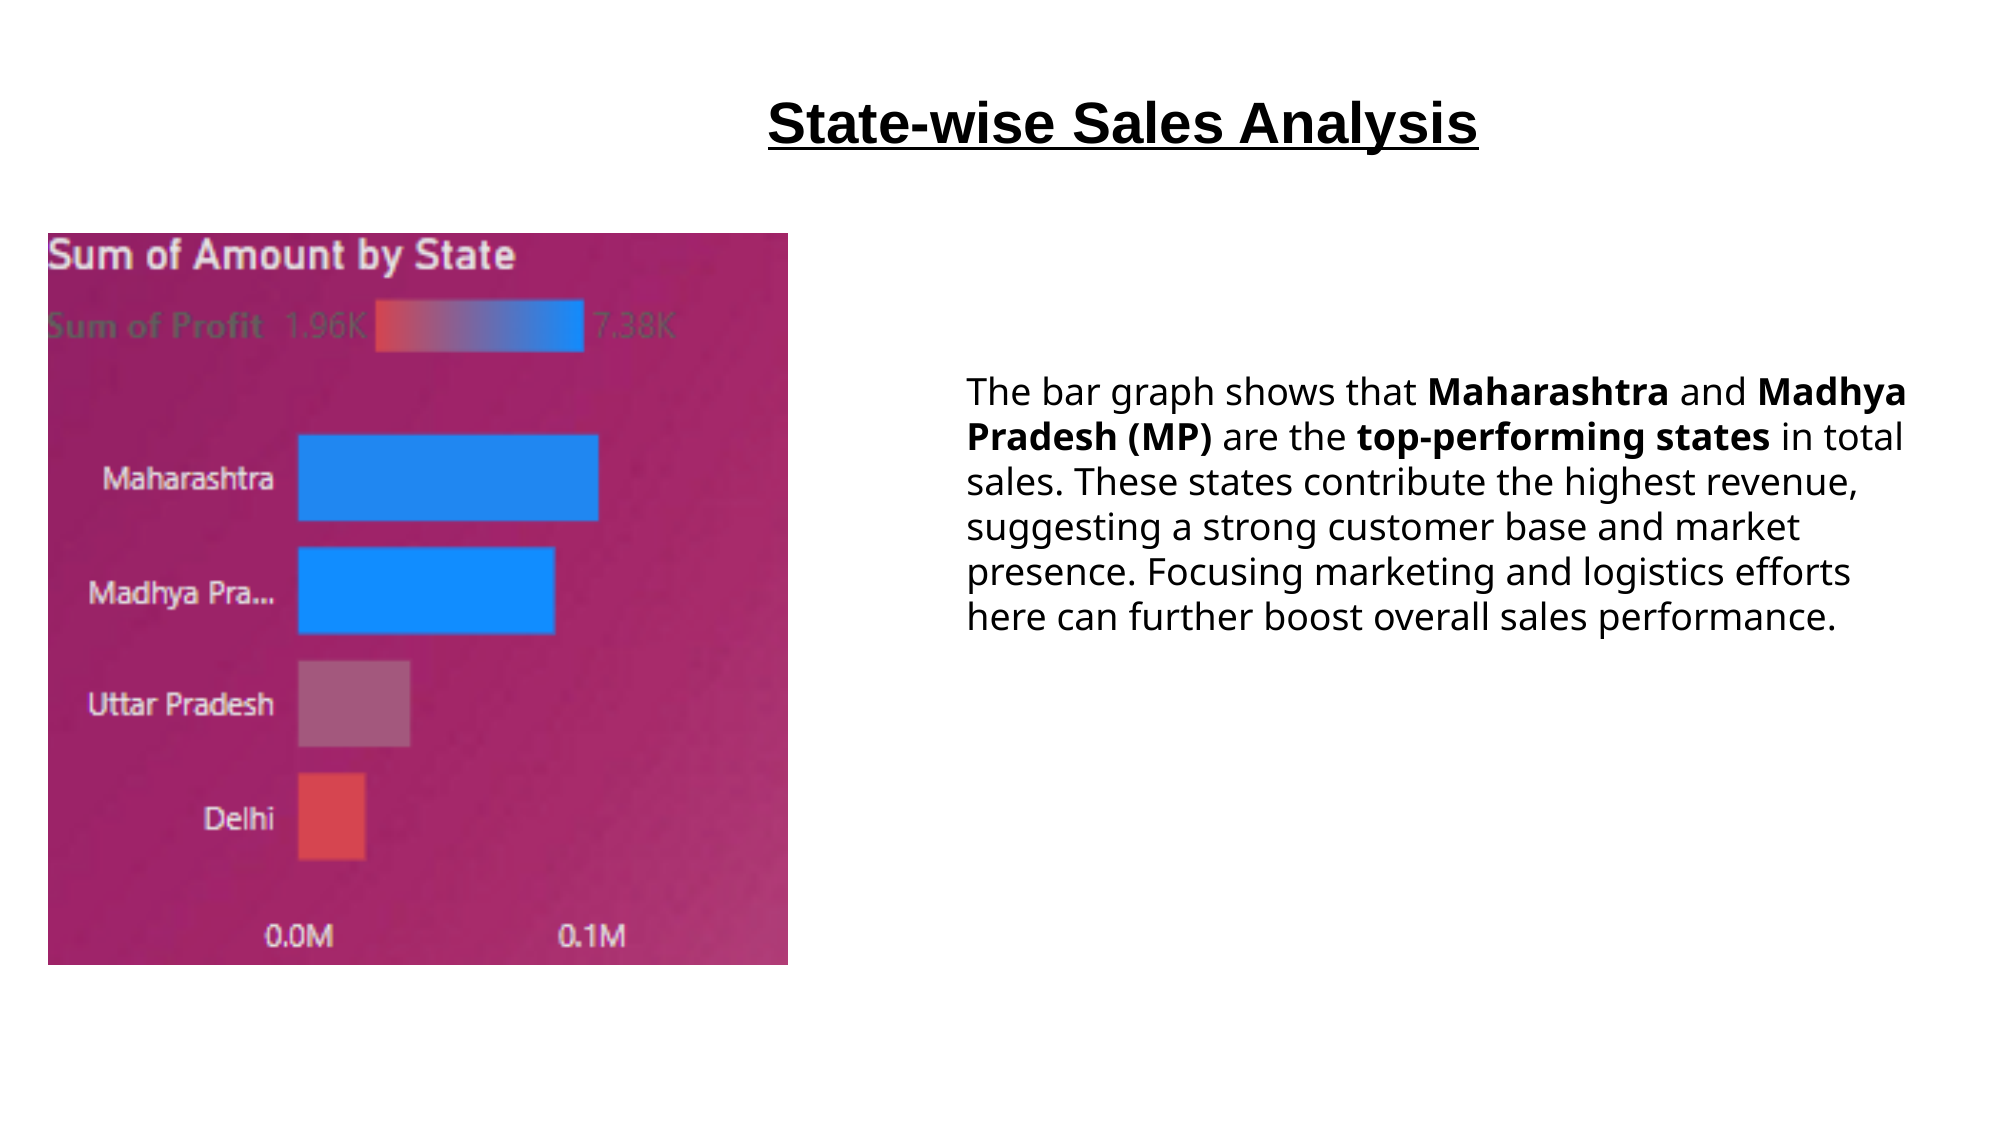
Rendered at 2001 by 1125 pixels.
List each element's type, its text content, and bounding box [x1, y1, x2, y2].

text_box The bar graph shows that Maharashtra and Madhya Pradesh (MP) are the top-performing states in total sales. These states contribute the highest revenue, suggesting a strong customer base and market presence. Focusing marketing and logistics efforts here can further boost overall sales performance. [951, 360, 1952, 646]
picture [47, 232, 789, 965]
text_box State-wise Sales Analysis [753, 77, 1855, 163]
